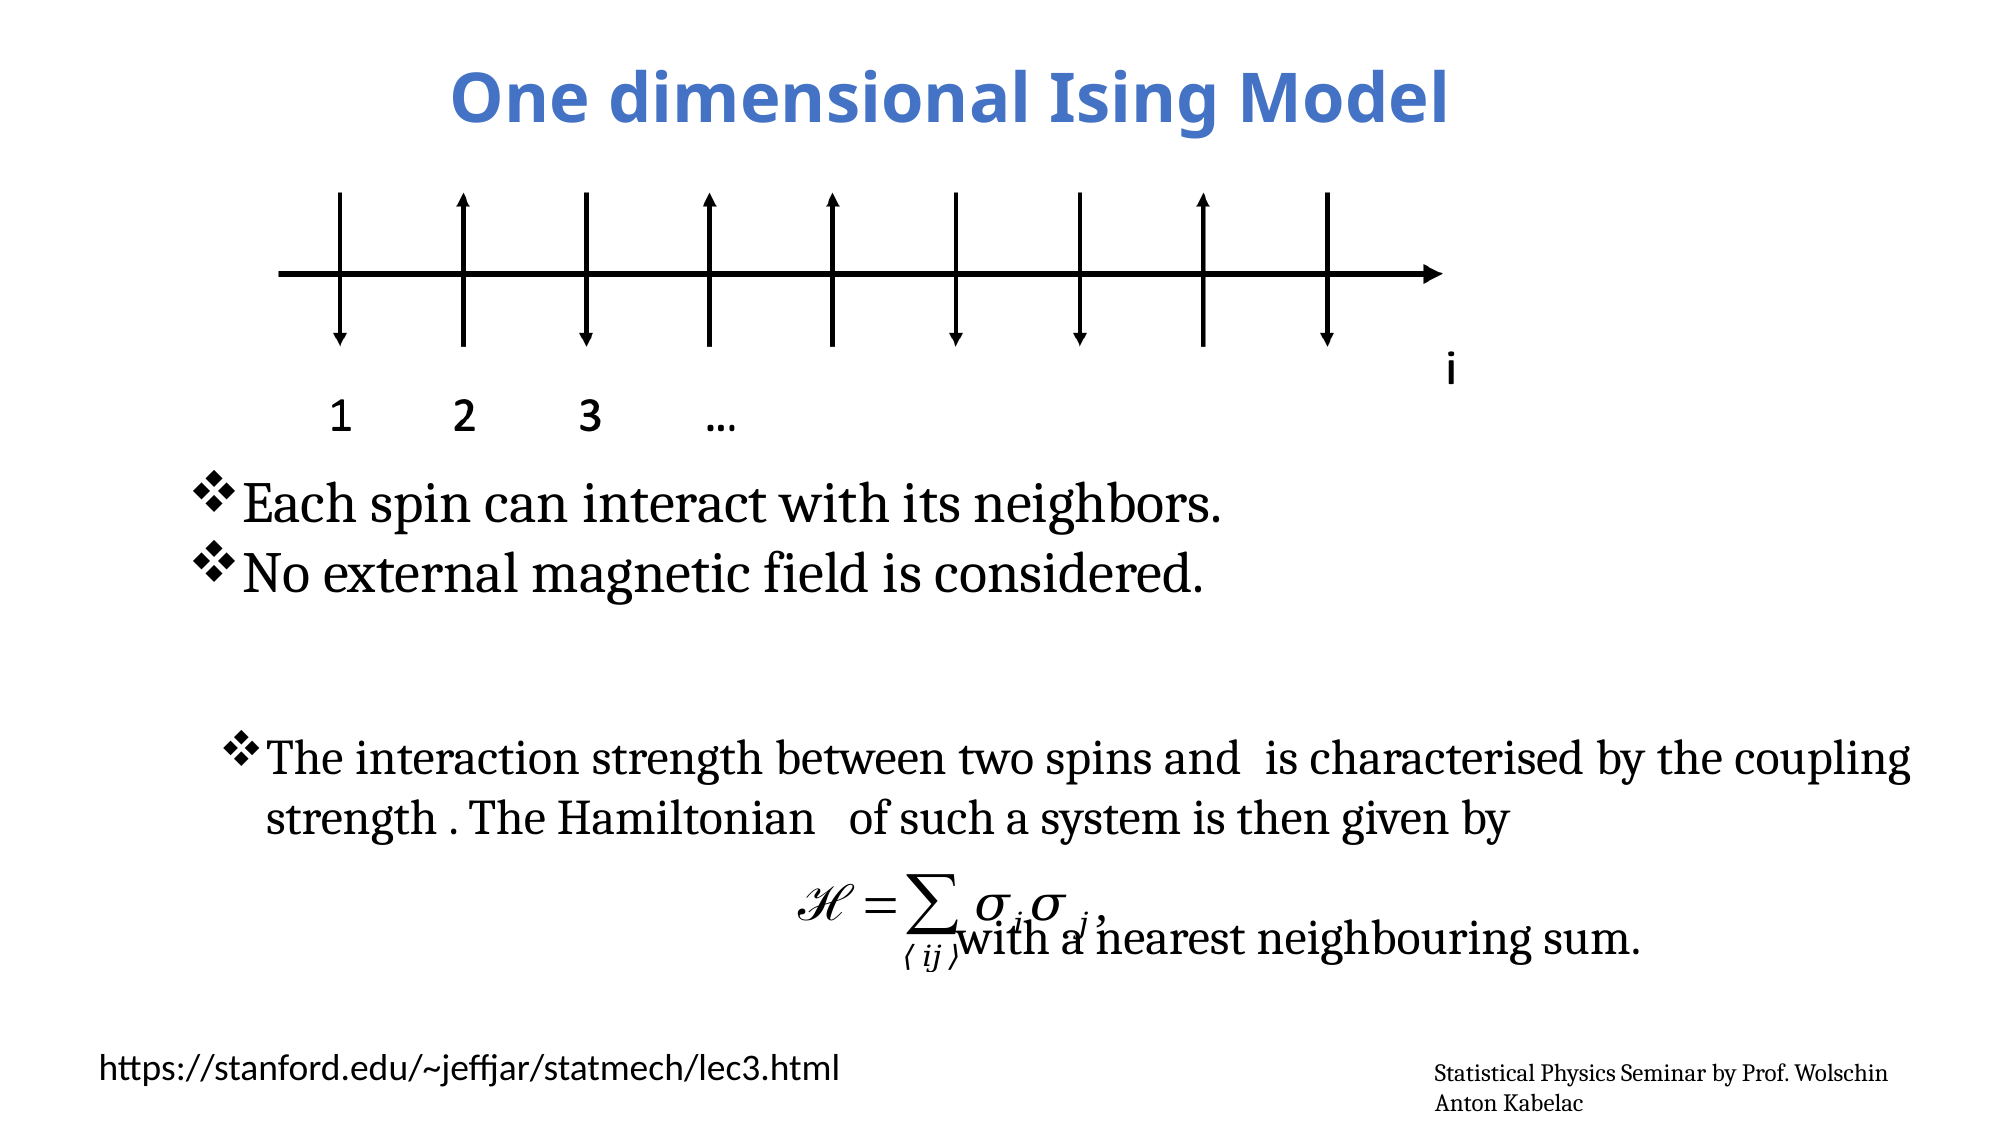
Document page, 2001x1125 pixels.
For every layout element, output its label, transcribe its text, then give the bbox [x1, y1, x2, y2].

text_box One dimensional Ising Model [434, 52, 1796, 149]
text_box Statistical Physics Seminar by Prof. Wolschin Anton Kabelac [1419, 1049, 1952, 1124]
text_box Each spin can interact with its neighbors. No external magnetic field is considered. [174, 456, 1963, 612]
picture [271, 192, 1484, 485]
text_box https://stanford.edu/~jeffjar/statmech/lec3.html [83, 1035, 1085, 1096]
